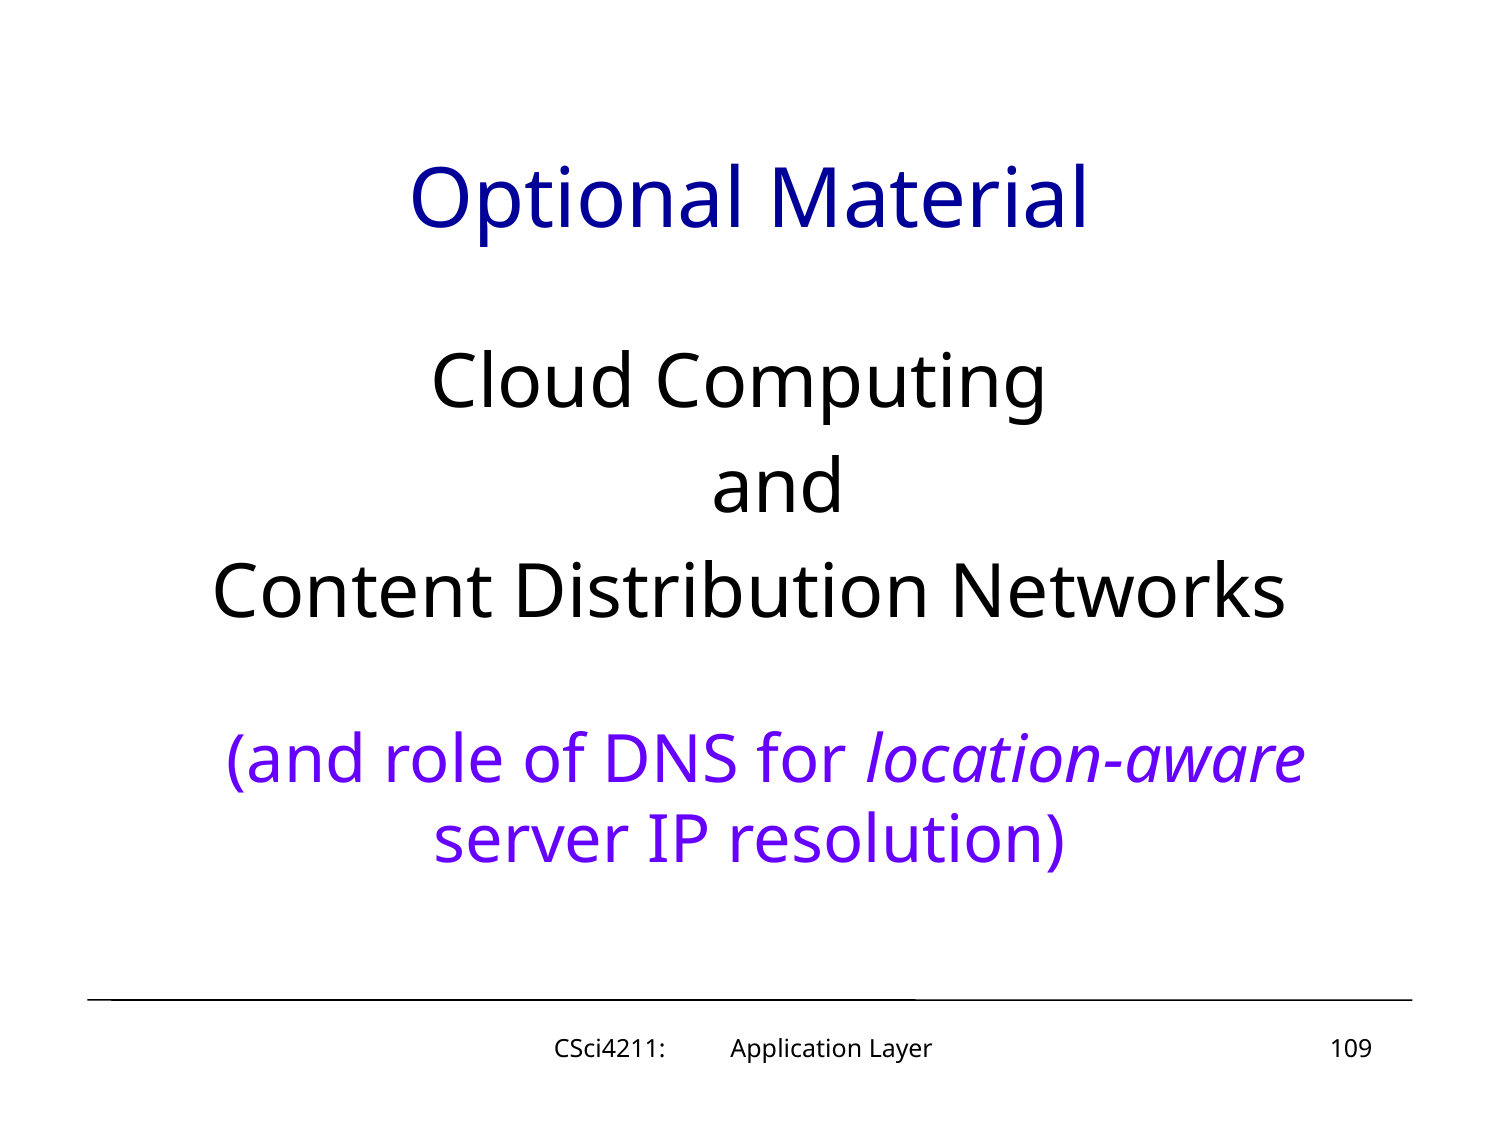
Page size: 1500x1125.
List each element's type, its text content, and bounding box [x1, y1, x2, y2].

slide_number 109 [1074, 1025, 1388, 1100]
list Cloud Computing and Content Distribution Networks (and role of DNS for location-aware server IP resolution) [112, 324, 1388, 1000]
title Optional Material [112, 99, 1388, 288]
footer CSci4211: Application Layer [500, 1025, 988, 1100]
